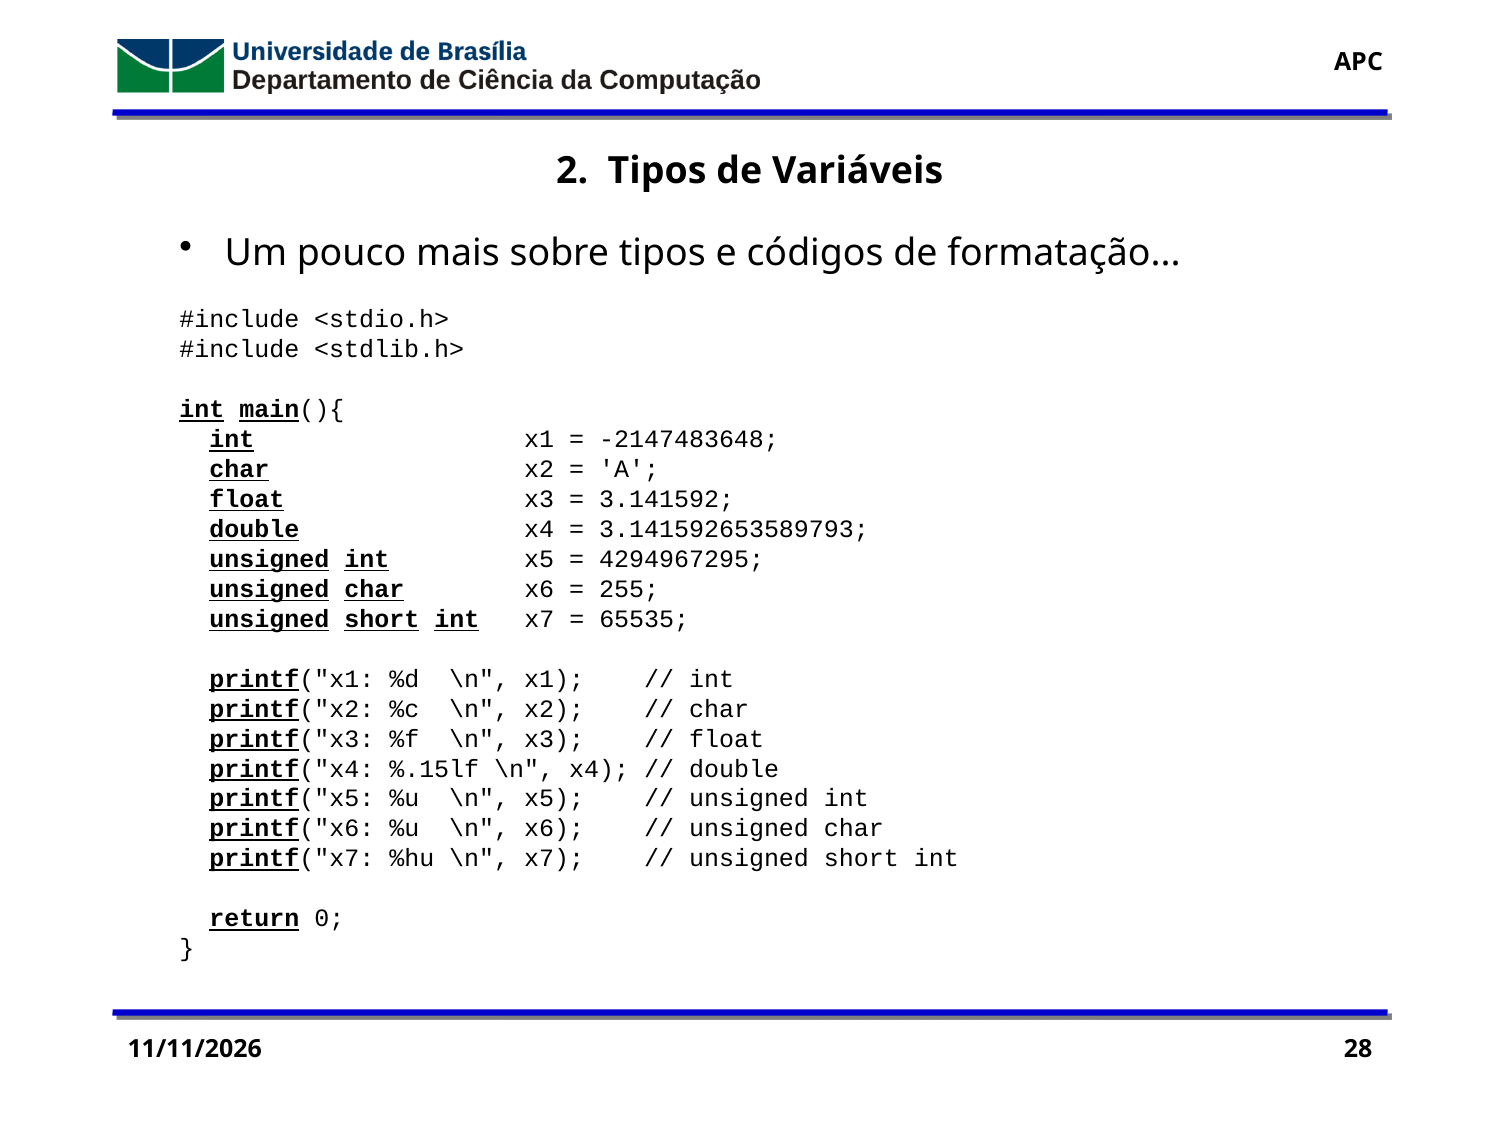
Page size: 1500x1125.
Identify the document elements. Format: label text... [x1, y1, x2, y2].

slide_number 28 [1074, 1024, 1388, 1101]
text_box [0, 0, 1500, 75]
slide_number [112, 1024, 426, 1101]
text_box Um pouco mais sobre tipos e códigos de formatação... #include <stdio.h> #include <stdlib.h> int main(){ int x1 = -2147483648; char x2 = 'A'; float x3 = 3.141592; double x4 = 3.141592653589793; unsigned int x5 = 4294967295; unsigned char x6 = 255; unsigned short int x7 = 65535; printf("x1: %d \n", x1); // int printf("x2: %c \n", x2); // char printf("x3: %f \n", x3); // float printf("x4: %.15lf \n", x4); // double printf("x5: %u \n", x5); // unsigned int printf("x6: %u \n", x6); // unsigned char printf("x7: %hu \n", x7); // unsigned short int return 0; } [164, 220, 1350, 969]
picture [117, 75, 760, 94]
text_box 2. Tipos de Variáveis [112, 138, 1388, 198]
